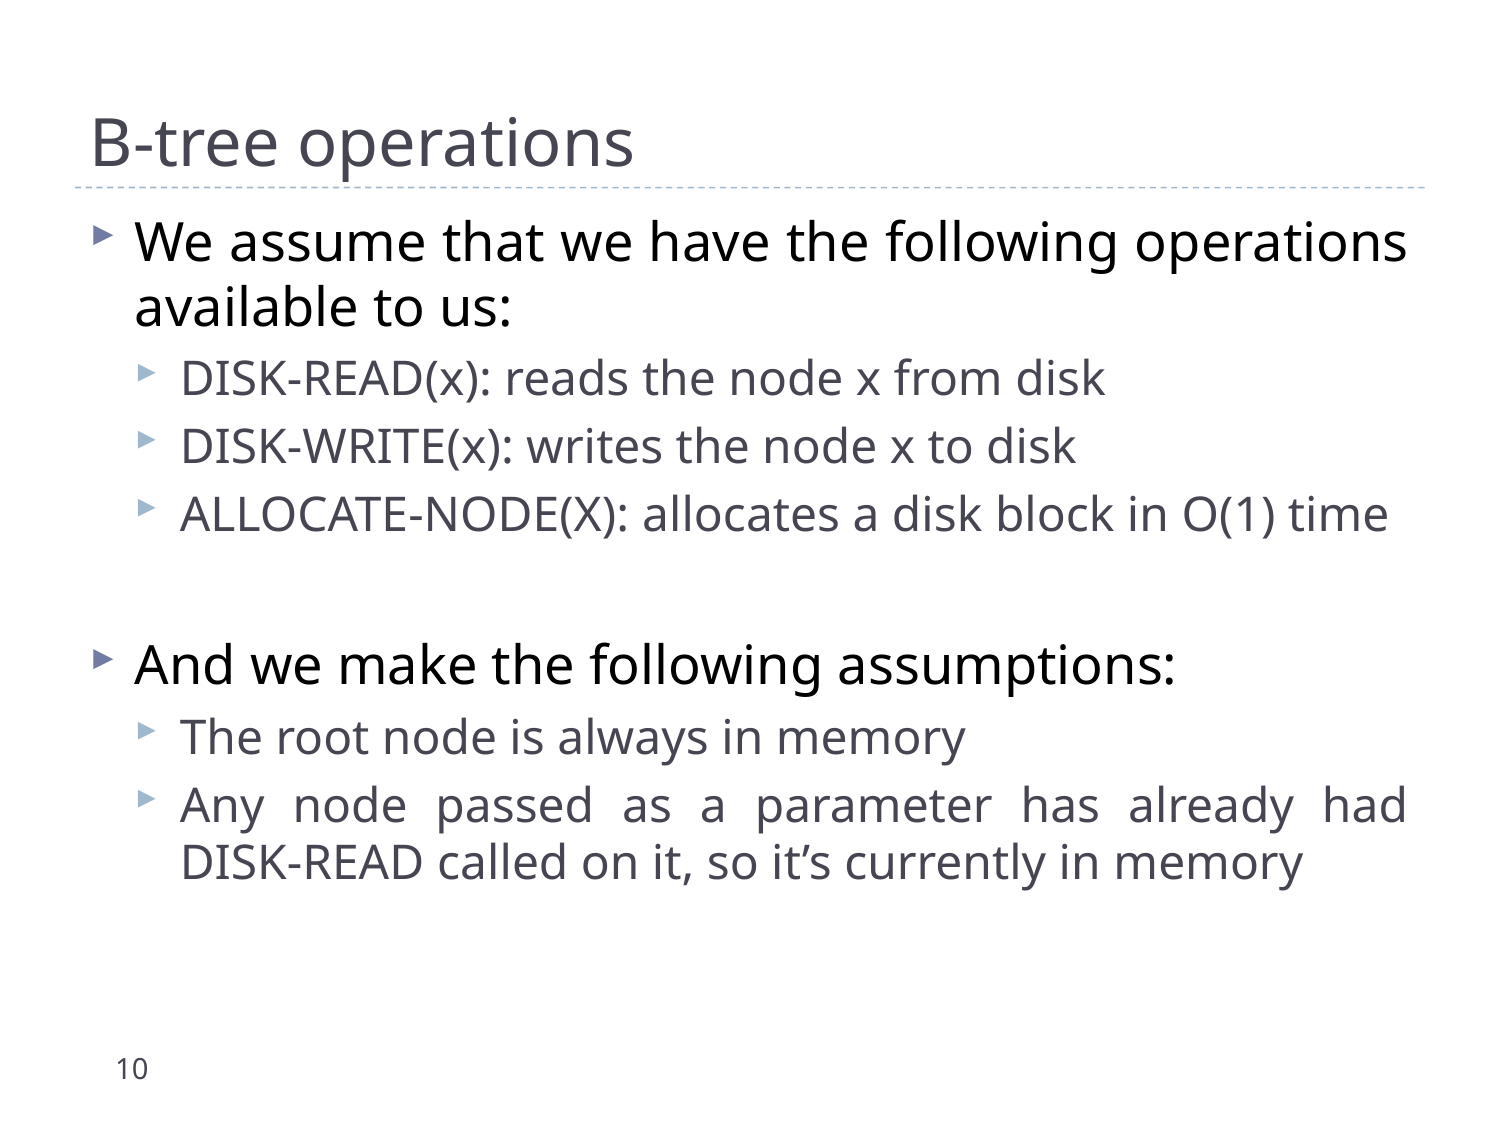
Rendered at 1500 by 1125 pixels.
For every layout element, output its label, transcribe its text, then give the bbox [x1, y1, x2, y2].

slide_number 10 [100, 1042, 426, 1103]
list We assume that we have the following operations available to us: Disk-Read(x): reads the node x from disk Disk-Write(x): writes the node x to disk Allocate-Node(x): allocates a disk block in O(1) time And we make the following assumptions: The root node is always in memory Any node passed as a parameter has already had Disk-Read called on it, so it’s currently in memory [75, 200, 1425, 1010]
title B-tree operations [75, 24, 1425, 188]
